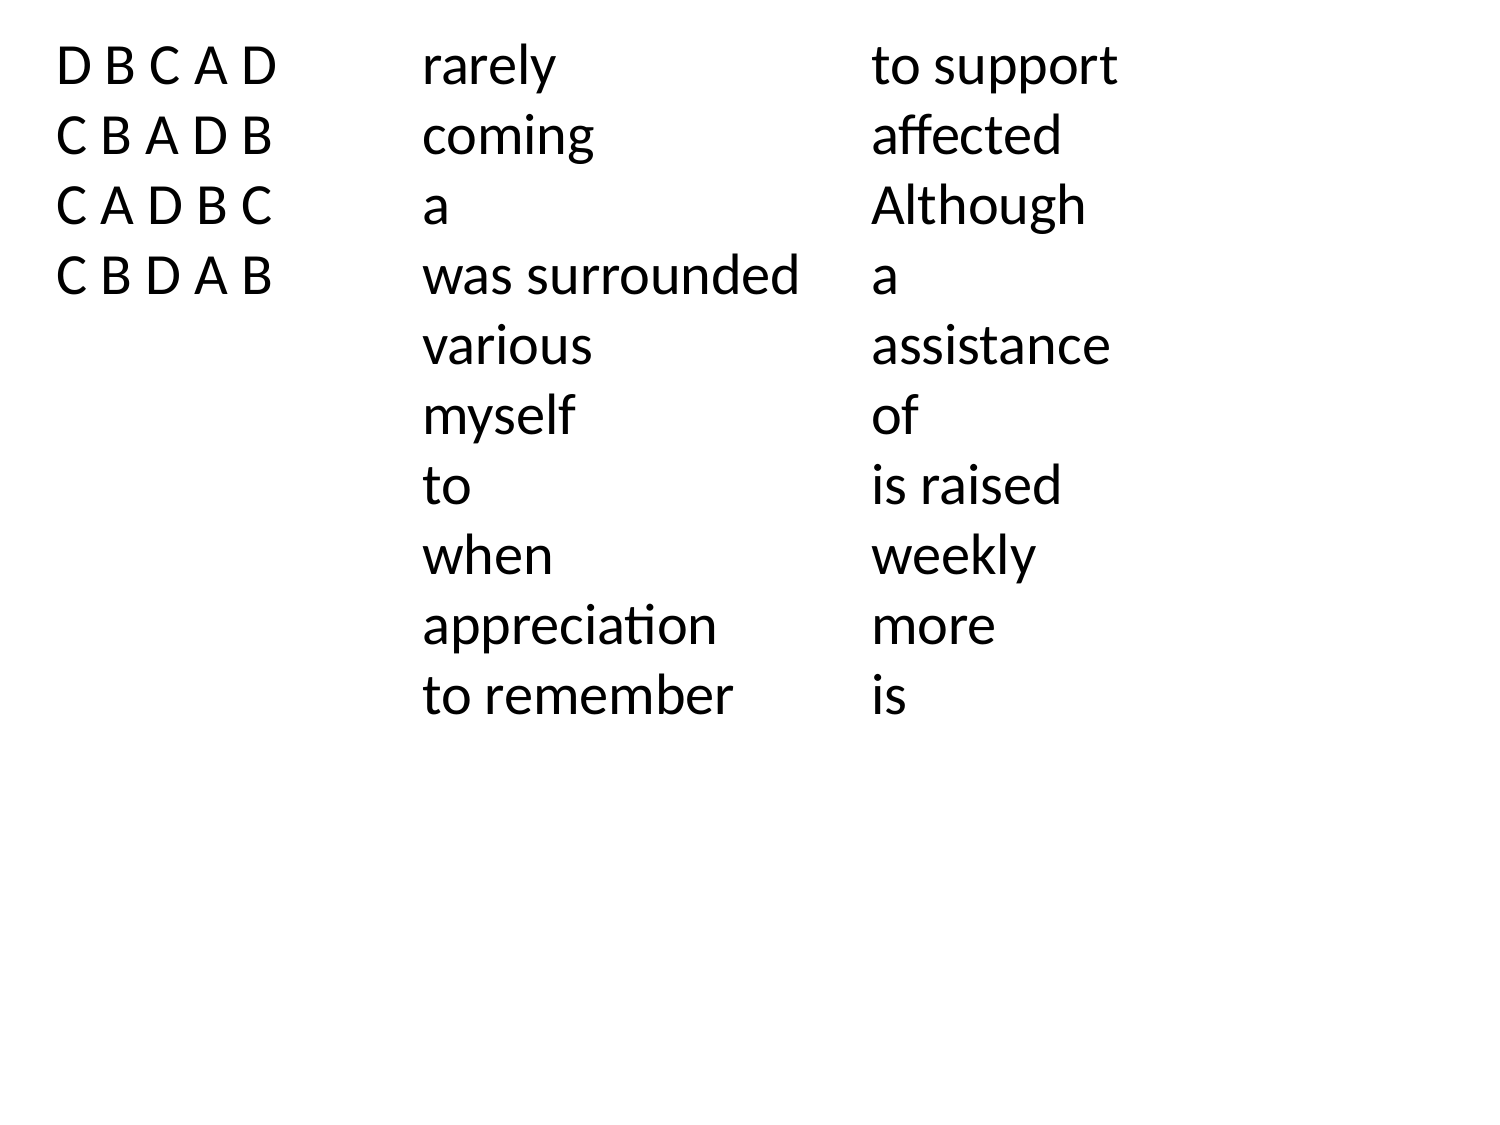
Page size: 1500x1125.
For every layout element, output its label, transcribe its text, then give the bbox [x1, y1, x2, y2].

text_box rarely coming a was surrounded various myself to when appreciation to remember [407, 19, 856, 734]
text_box D B C A D C B A D B C A D B C C B D A B [41, 19, 407, 314]
text_box to support affected Although a assistance of is raised weekly more is [856, 19, 1412, 734]
